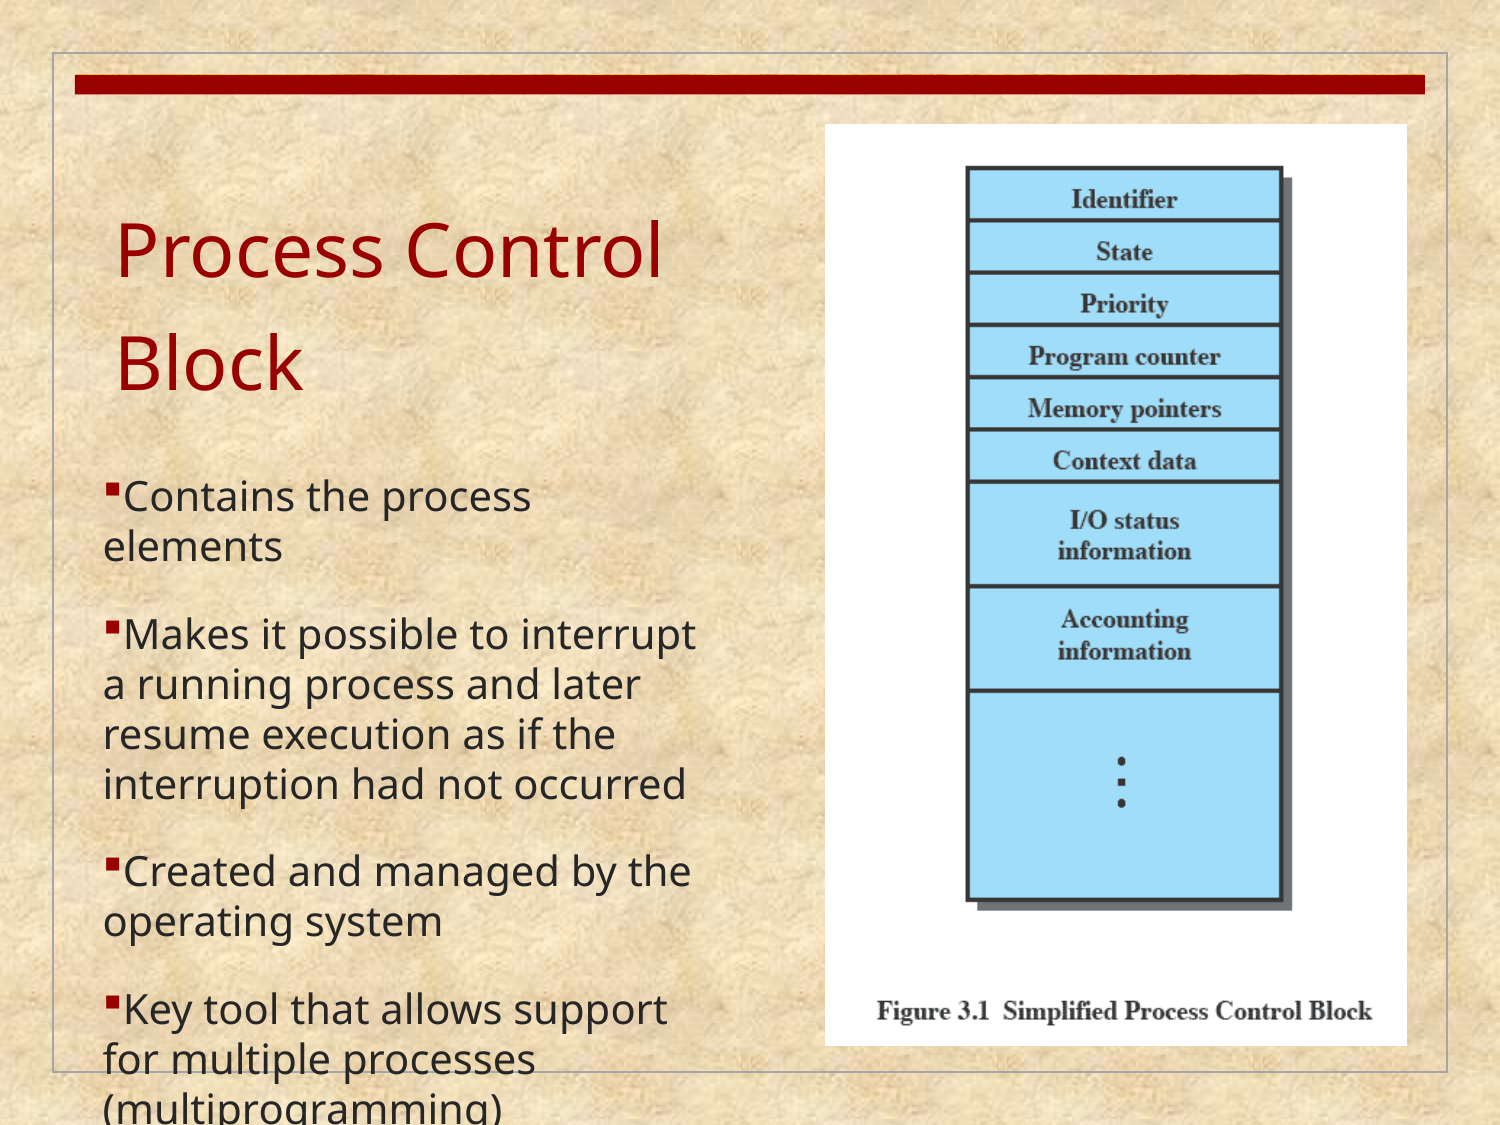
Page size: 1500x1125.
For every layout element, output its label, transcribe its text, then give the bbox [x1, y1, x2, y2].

list Contains the process elements Makes it possible to interrupt a running process and later resume execution as if the interruption had not occurred Created and managed by the operating system Key tool that allows support for multiple processes (multiprogramming) [87, 462, 725, 1095]
picture [0, 0, 1500, 1125]
title Process Control Block [99, 224, 700, 406]
